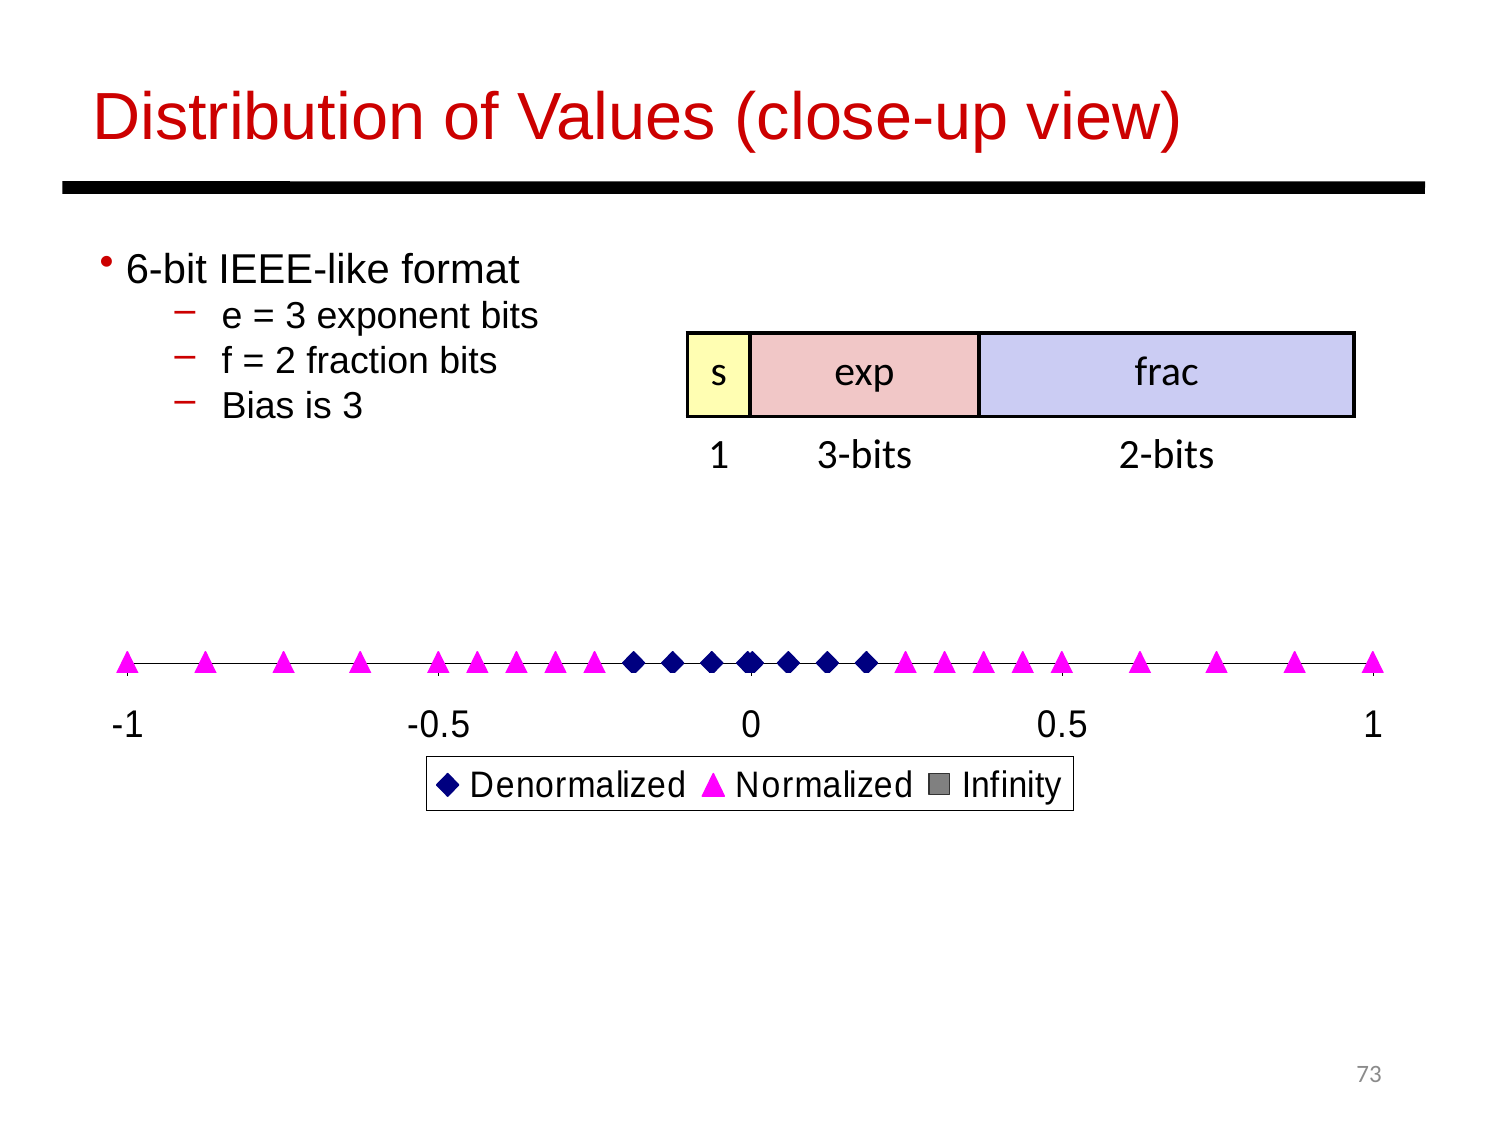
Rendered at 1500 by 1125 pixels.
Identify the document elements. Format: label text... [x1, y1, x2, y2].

table_cell 1 [688, 418, 750, 500]
table_header s [689, 335, 748, 415]
text_box Distribution of Values (close-up view) [77, 65, 1199, 160]
slide_number 73 [1059, 1042, 1397, 1103]
table_header frac [981, 335, 1352, 415]
table_cell 2-bits [979, 418, 1354, 500]
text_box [66, 643, 1434, 825]
text_box 6-bit IEEE-like format e = 3 exponent bits f = 2 fraction bits Bias is 3 [84, 234, 1431, 434]
table_header exp [752, 335, 977, 415]
table_cell 3-bits [750, 418, 979, 500]
